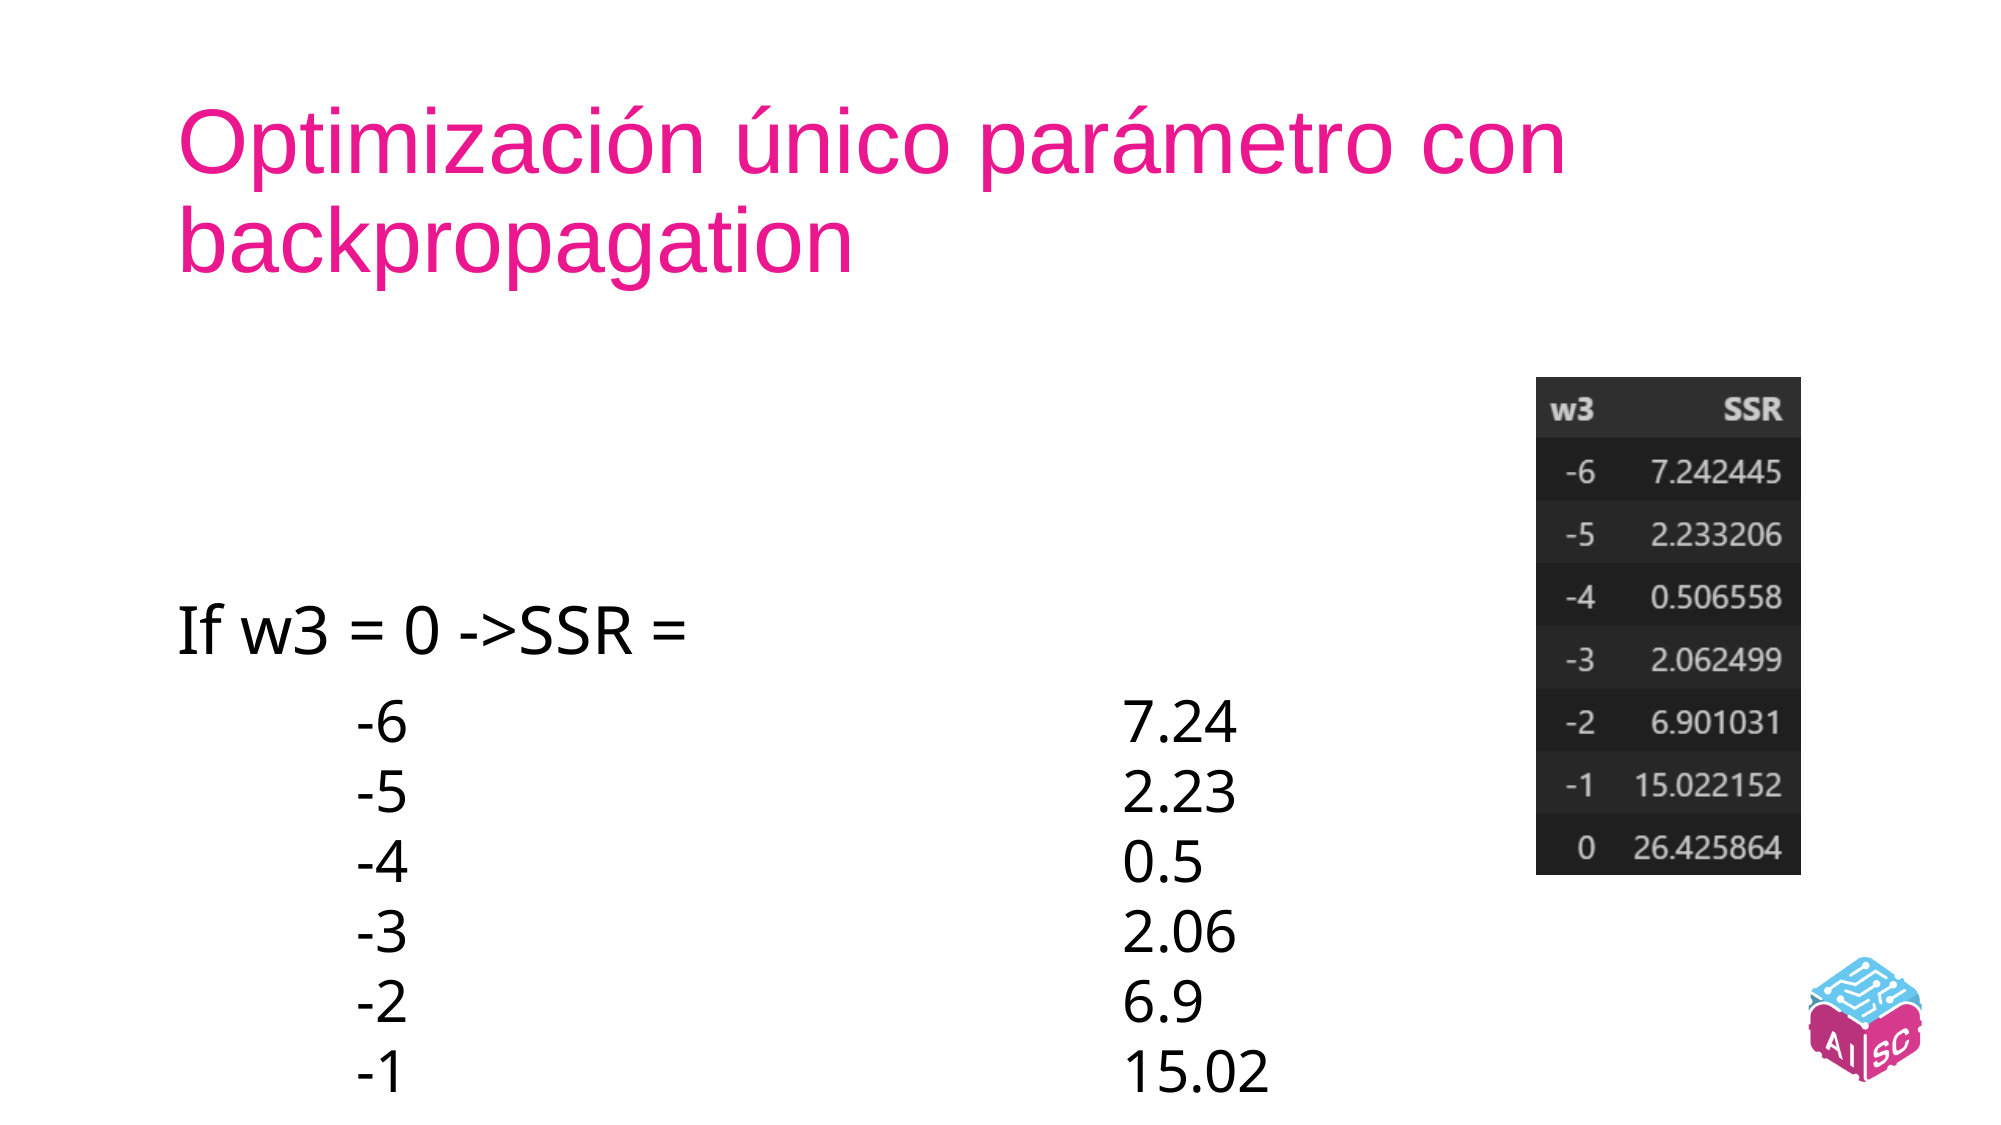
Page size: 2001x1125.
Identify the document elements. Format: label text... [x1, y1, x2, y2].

text_box 7.24 2.23 0.5 2.06 6.9 15.02 [1107, 676, 1354, 1112]
text_box -6 -5 -4 -3 -2 -1 [342, 676, 588, 1112]
picture [1535, 376, 1801, 875]
picture [1784, 948, 1941, 1090]
text_box Optimización único parámetro con backpropagation [162, 84, 1980, 303]
